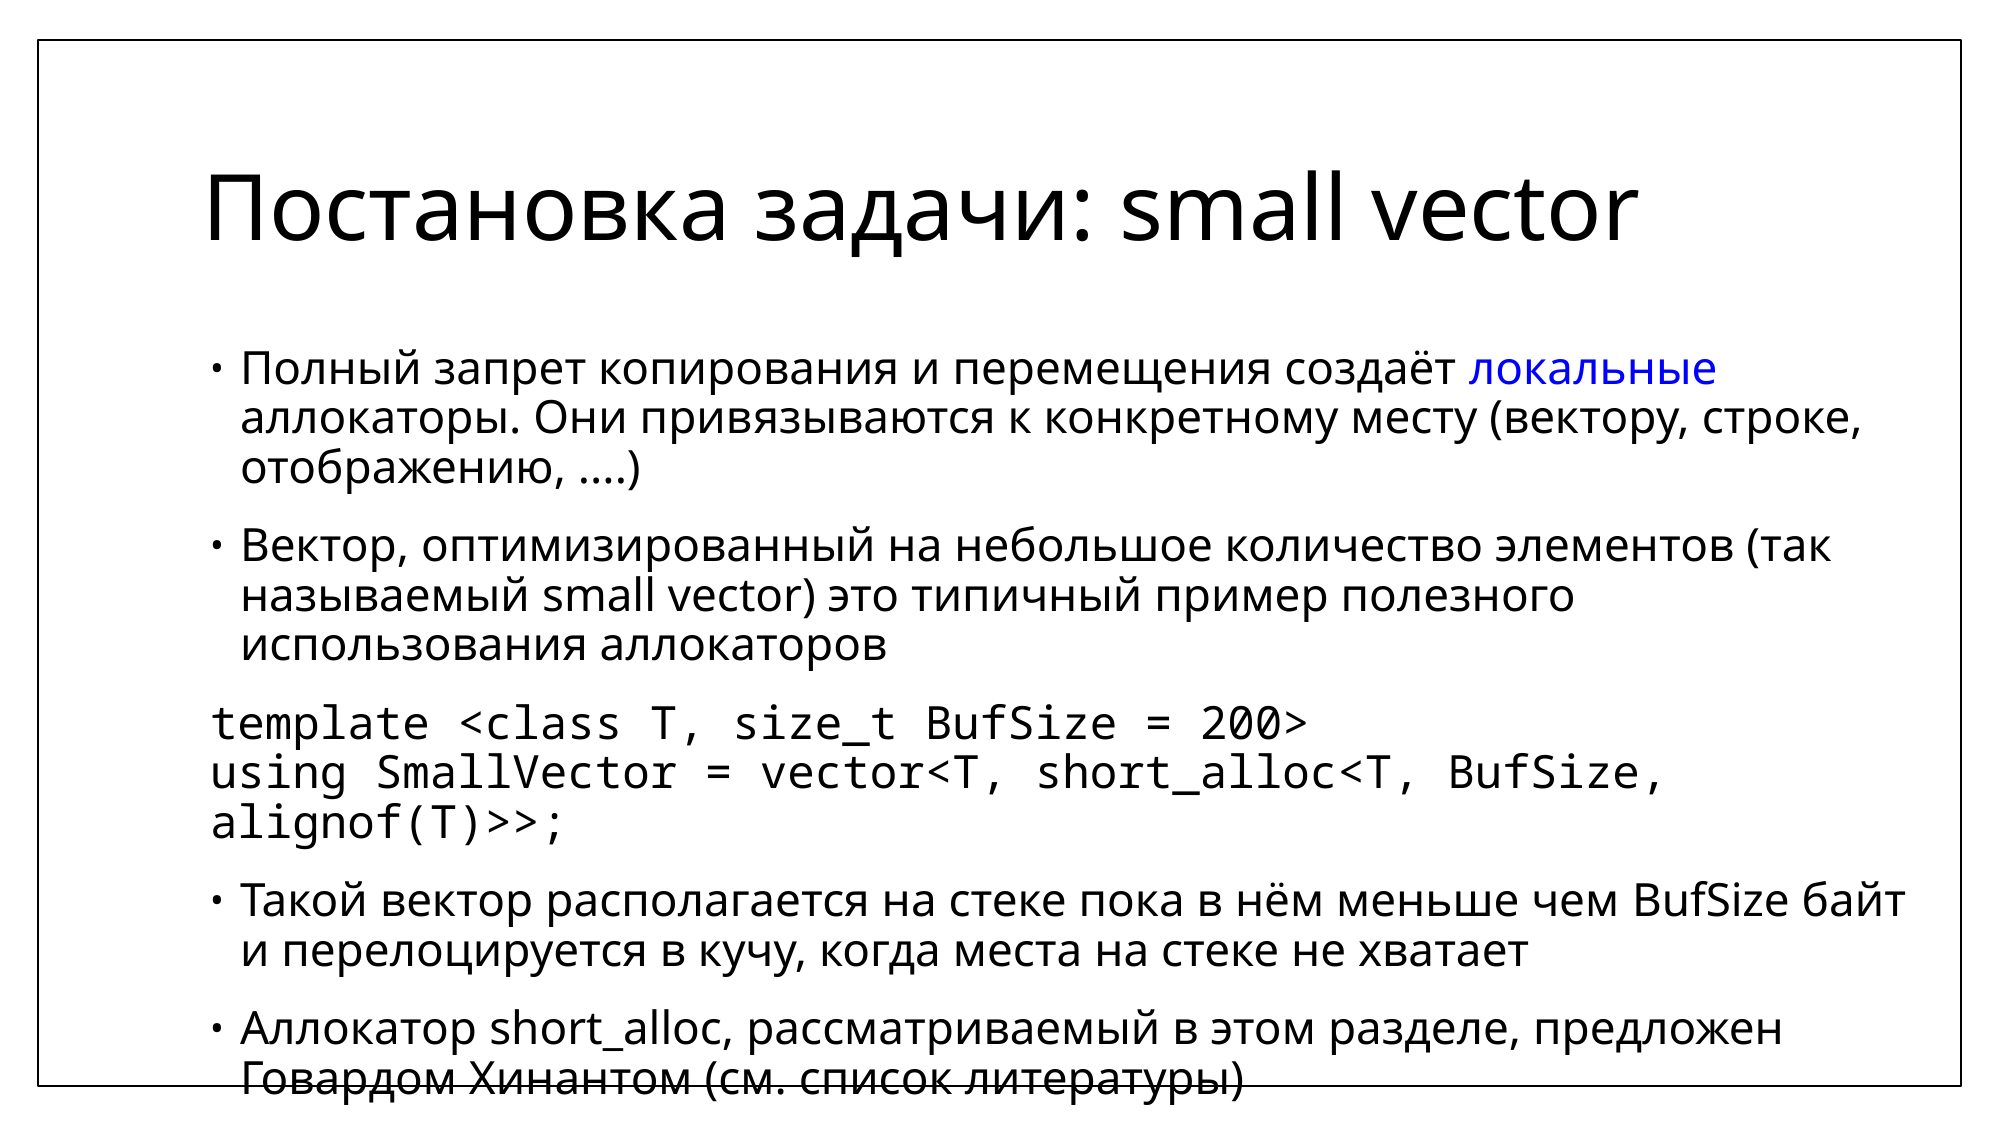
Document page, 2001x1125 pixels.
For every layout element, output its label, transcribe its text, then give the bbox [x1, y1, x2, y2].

title Постановка задачи: small vector [187, 99, 1808, 323]
list Полный запрет копирования и перемещения создаёт локальные аллокаторы. Они привязываются к конкретному месту (вектору, строке, отображению, ....) Вектор, оптимизированный на небольшое количество элементов (так называемый small vector) это типичный пример полезного использования аллокаторов template <class T, size_t BufSize = 200> using SmallVector = vector<T, short_alloc<T, BufSize, alignof(T)>>; Такой вектор располагается на стеке пока в нём меньше чем BufSize байт и перелоцируется в кучу, когда места на стеке не хватает Аллокатор short_alloc, рассматриваемый в этом разделе, предложен Говардом Хинантом (см. список литературы) [187, 337, 1937, 1000]
